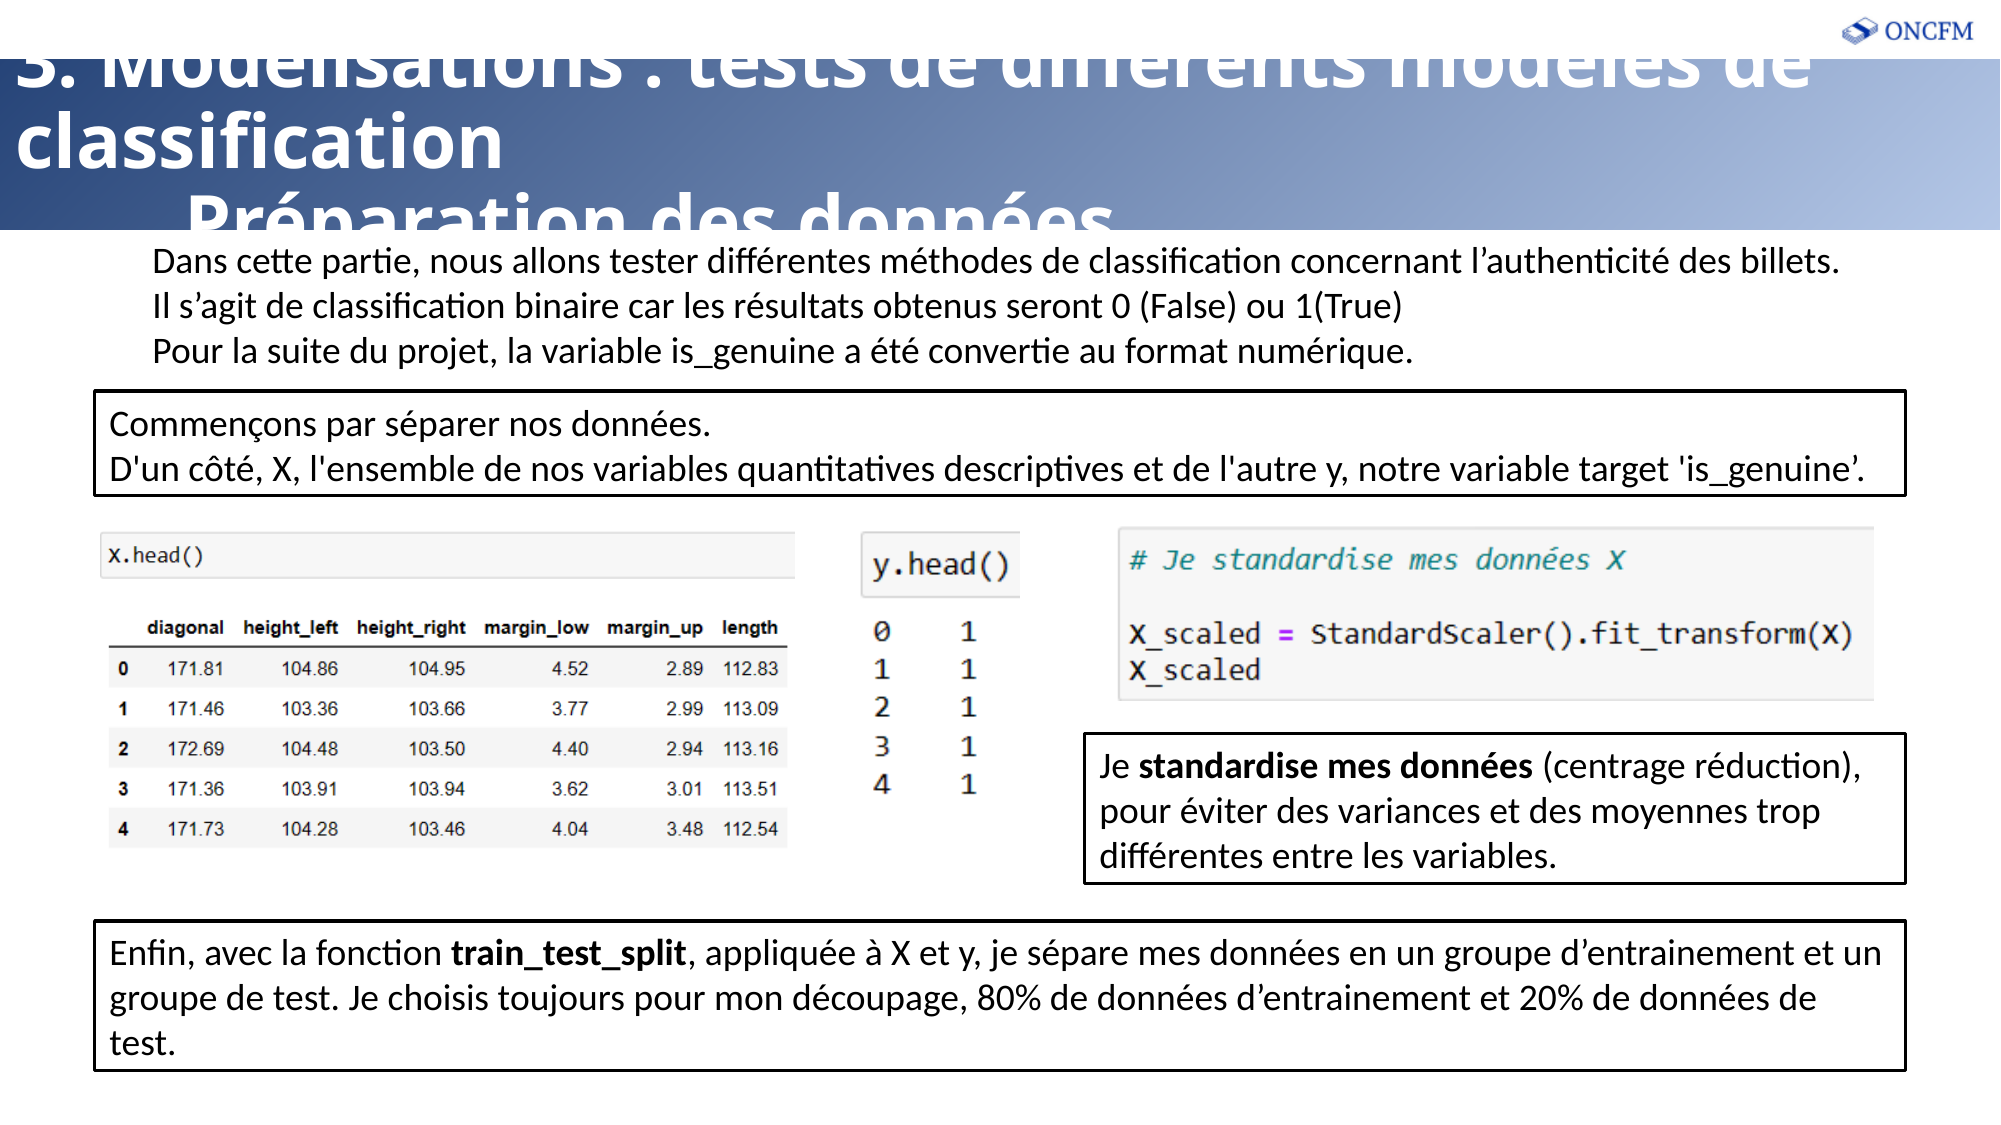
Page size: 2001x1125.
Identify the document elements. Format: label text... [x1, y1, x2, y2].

picture [854, 530, 1020, 805]
picture [94, 530, 795, 857]
picture [1115, 525, 1874, 701]
picture [1835, 0, 1981, 54]
title 3. Modélisations : tests de différents modèles de classification Préparation des données [0, 59, 2000, 230]
text_box Dans cette partie, nous allons tester différentes méthodes de classification concernant l’authenticité des billets. Il s’agit de classification binaire car les résultats obtenus seront 0 (False) ou 1(True) Pour la suite du projet, la variable is_genuine a été convertie au format numérique. [137, 228, 1863, 469]
text_box Je standardise mes données (centrage réduction), pour éviter des variances et des moyennes trop différentes entre les variables. [1084, 733, 1906, 884]
text_box Commençons par séparer nos données. D'un côté, X, l'ensemble de nos variables quantitatives descriptives et de l'autre y, notre variable target 'is_genuine’. [94, 391, 1906, 496]
text_box Enfin, avec la fonction train_test_split, appliquée à X et y, je sépare mes données en un groupe d’entrainement et un groupe de test. Je choisis toujours pour mon découpage, 80% de données d’entrainement et 20% de données de test. [94, 921, 1906, 1071]
